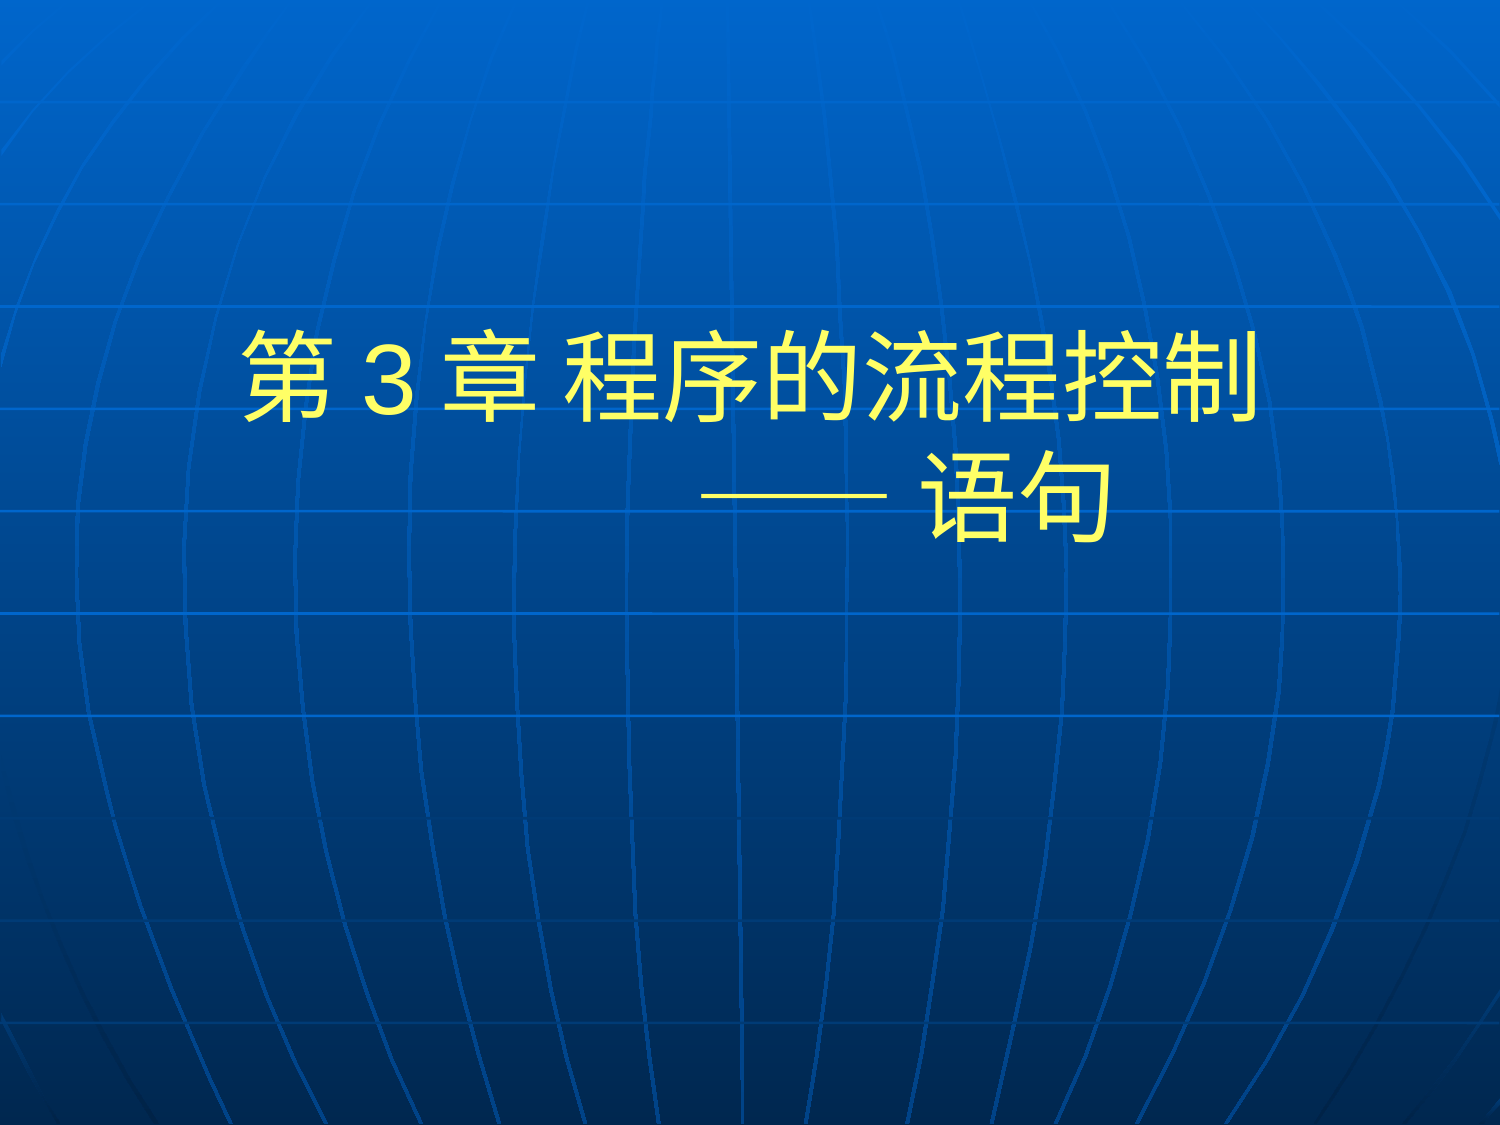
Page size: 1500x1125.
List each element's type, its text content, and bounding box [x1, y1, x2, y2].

title 第3章 程序的流程控制 —— 语句 [112, 277, 1388, 563]
